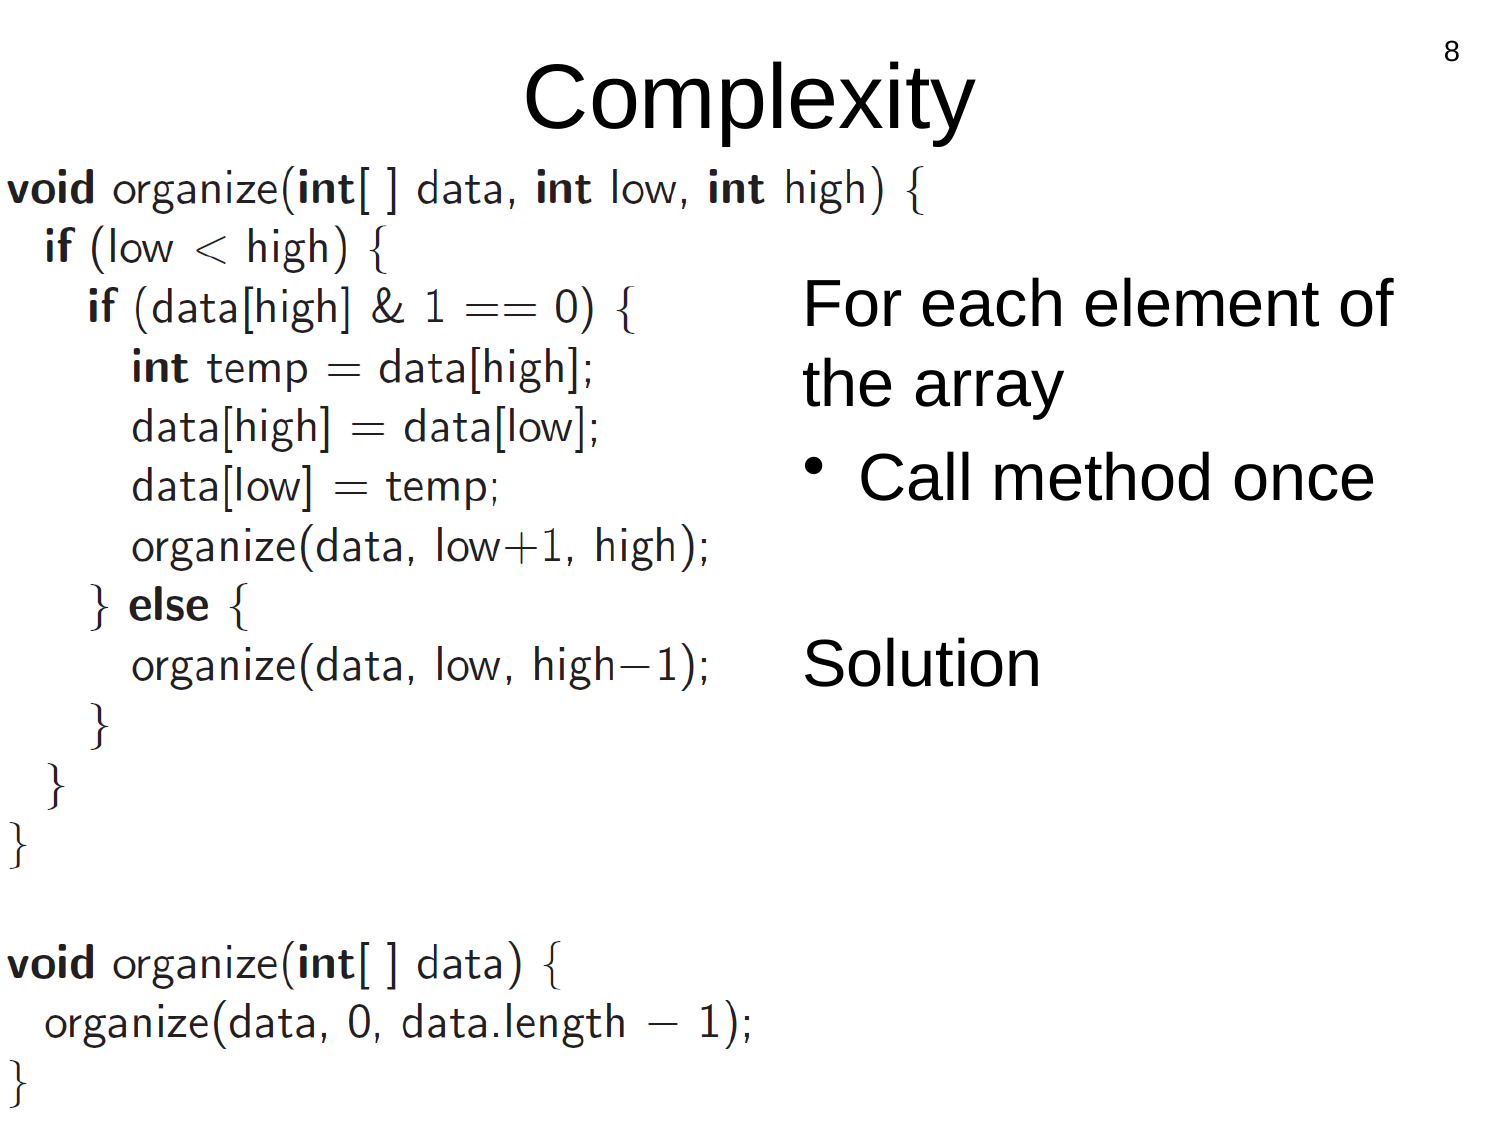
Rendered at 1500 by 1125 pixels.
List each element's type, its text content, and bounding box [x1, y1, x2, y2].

slide_number 8 [1124, 24, 1476, 104]
title Complexity [75, 0, 1425, 186]
picture [0, 162, 938, 1125]
